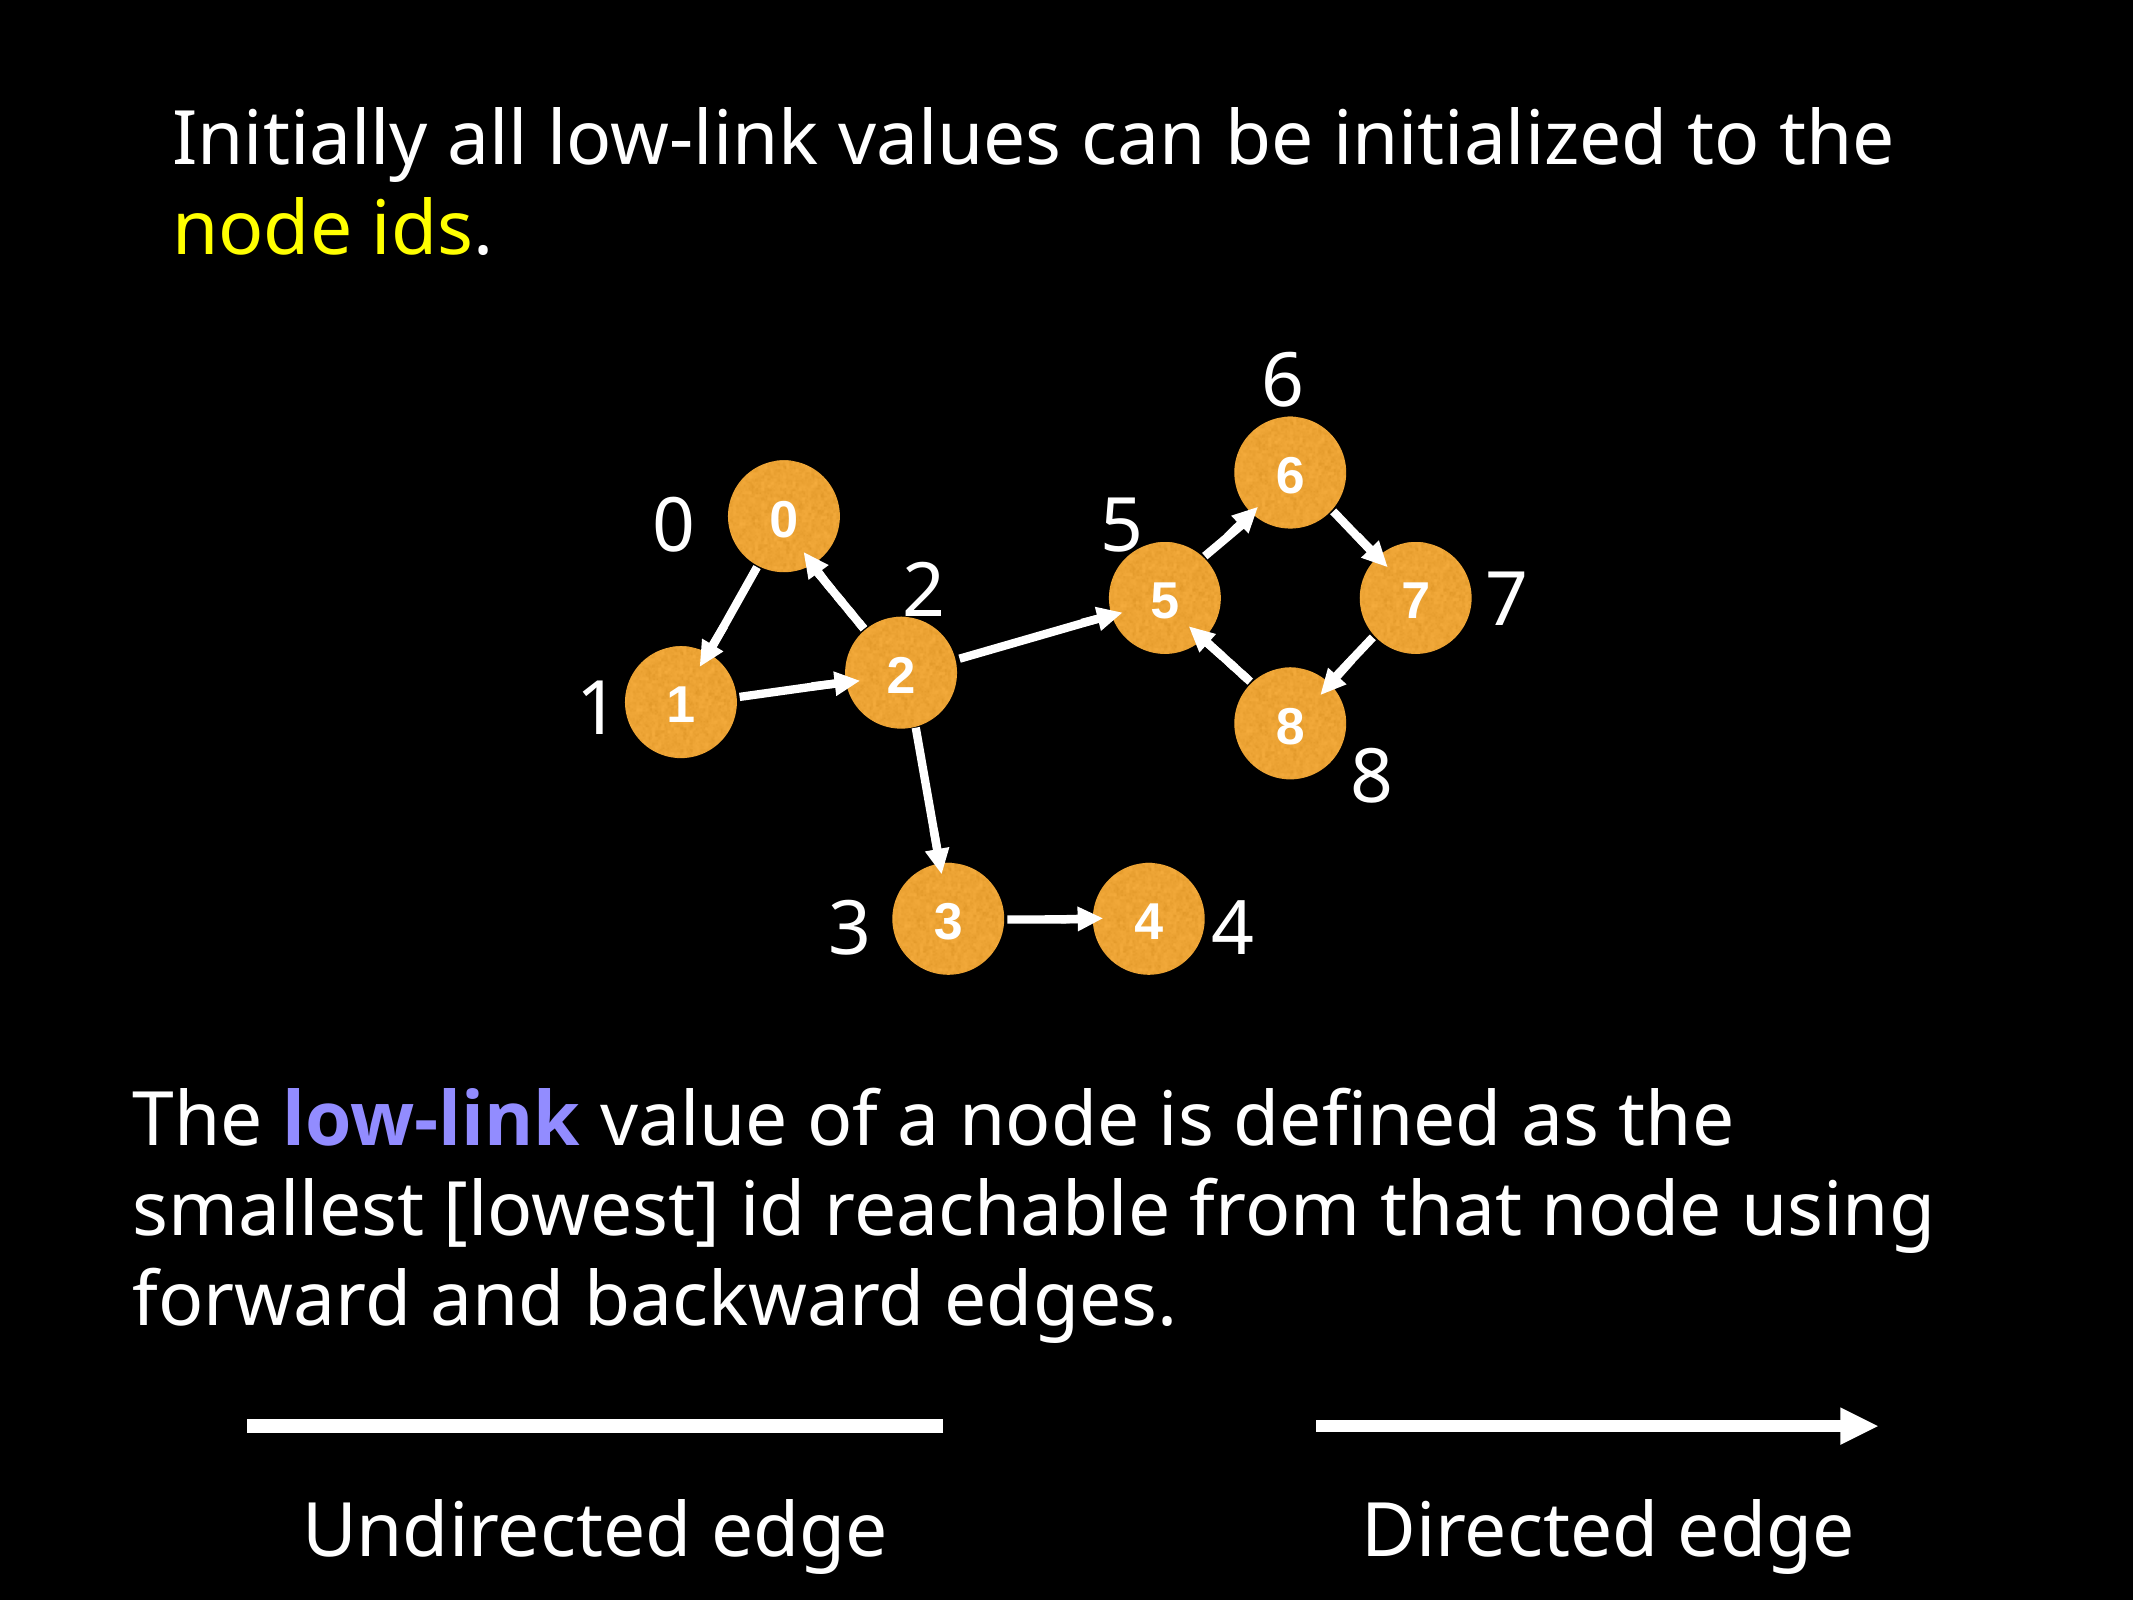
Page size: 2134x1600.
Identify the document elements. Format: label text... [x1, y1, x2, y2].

text_box Initially all low-link values can be initialized to the node ids. [163, 81, 2015, 278]
text_box The low-link value of a node is defined as the smallest [lowest] id reachable from that node using forward and backward edges. [124, 1061, 2028, 1349]
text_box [624, 416, 1472, 976]
text_box Undirected edge [293, 1472, 897, 1580]
text_box 1 [567, 651, 624, 758]
text_box 7 [1476, 542, 1537, 649]
text_box 6 [1253, 323, 1313, 416]
text_box [1316, 1419, 1878, 1433]
text_box Directed edge [1353, 1472, 1864, 1580]
